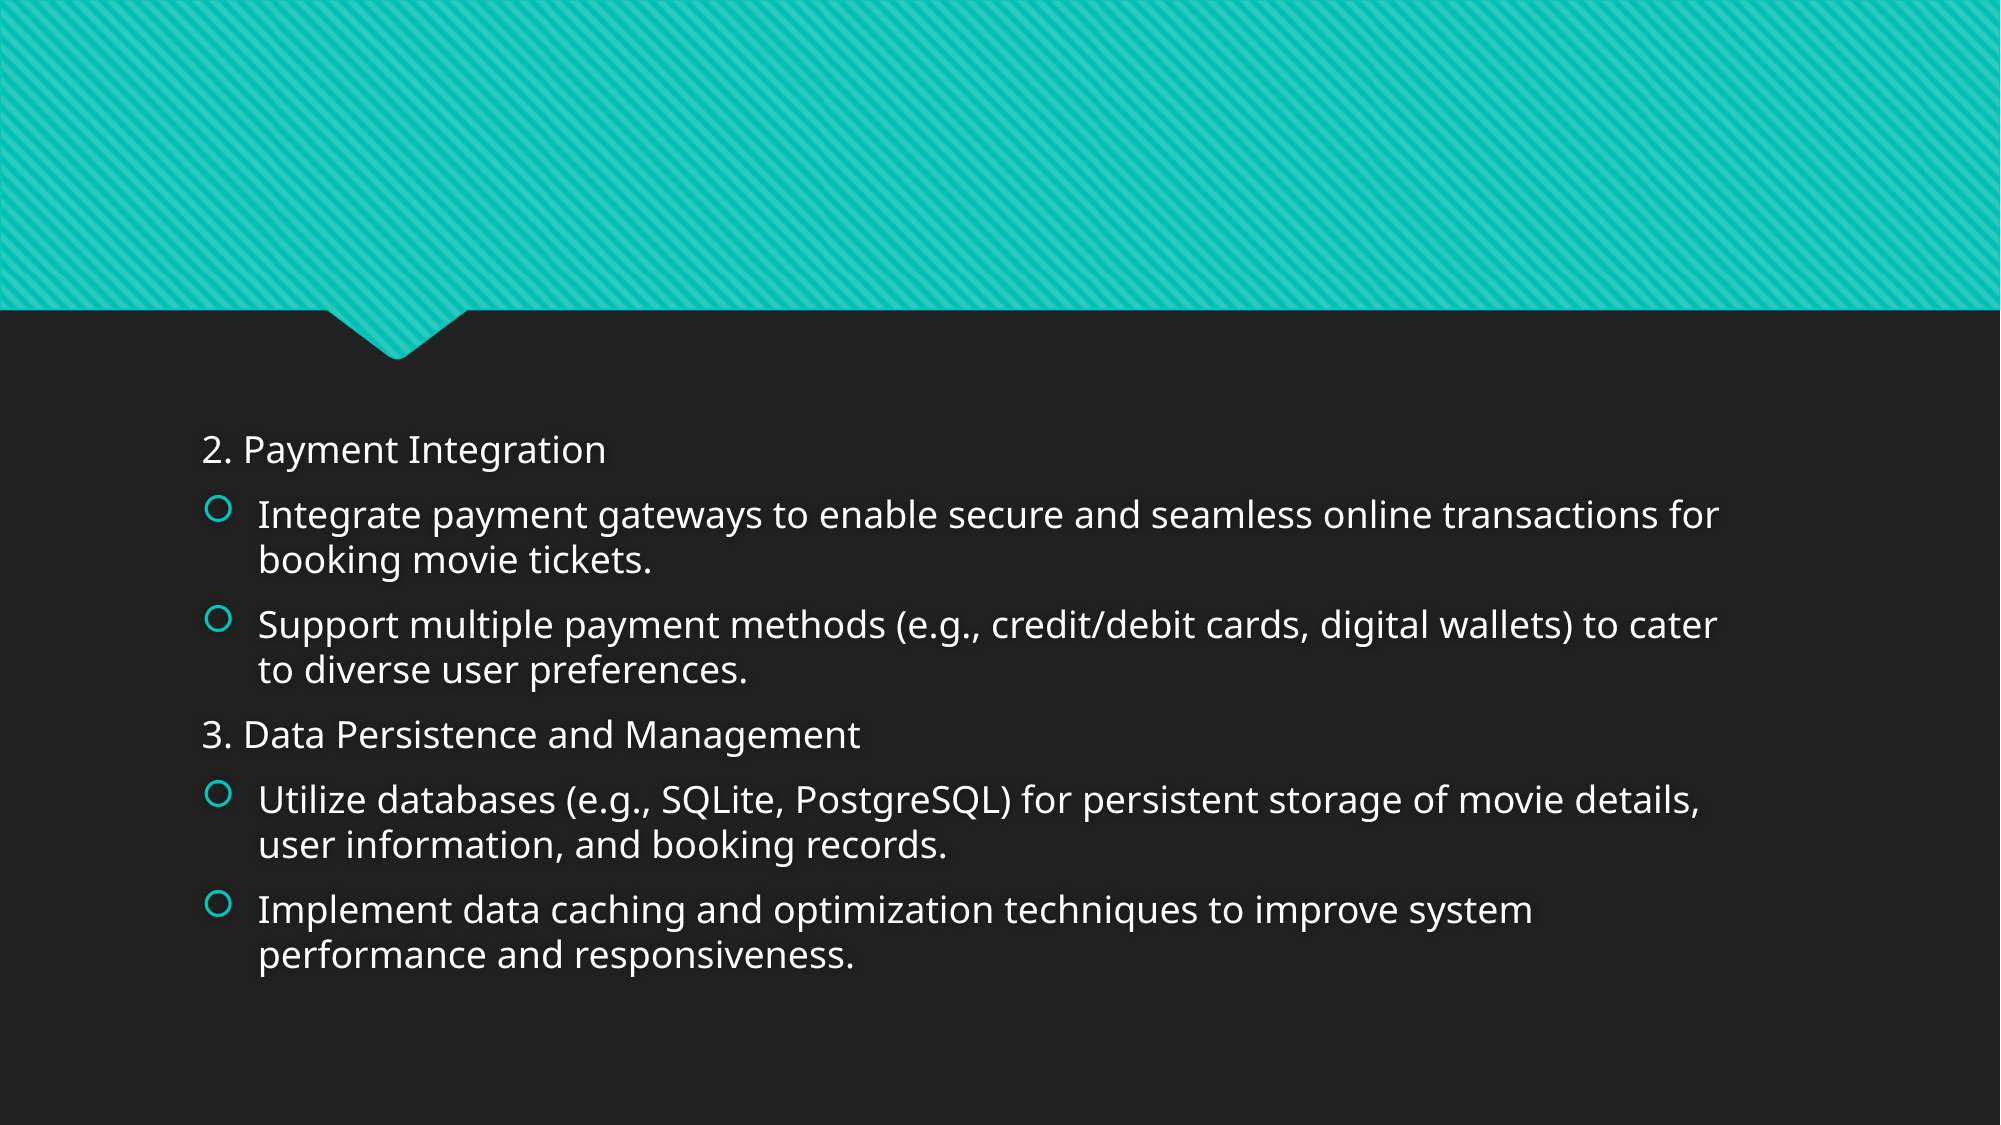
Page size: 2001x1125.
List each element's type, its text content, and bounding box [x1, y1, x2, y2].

list 2. Payment Integration Integrate payment gateways to enable secure and seamless online transactions for booking movie tickets. Support multiple payment methods (e.g., credit/debit cards, digital wallets) to cater to diverse user preferences. 3. Data Persistence and Management Utilize databases (e.g., SQLite, PostgreSQL) for persistent storage of movie details, user information, and booking records. Implement data caching and optimization techniques to improve system performance and responsiveness. [186, 439, 1762, 1028]
